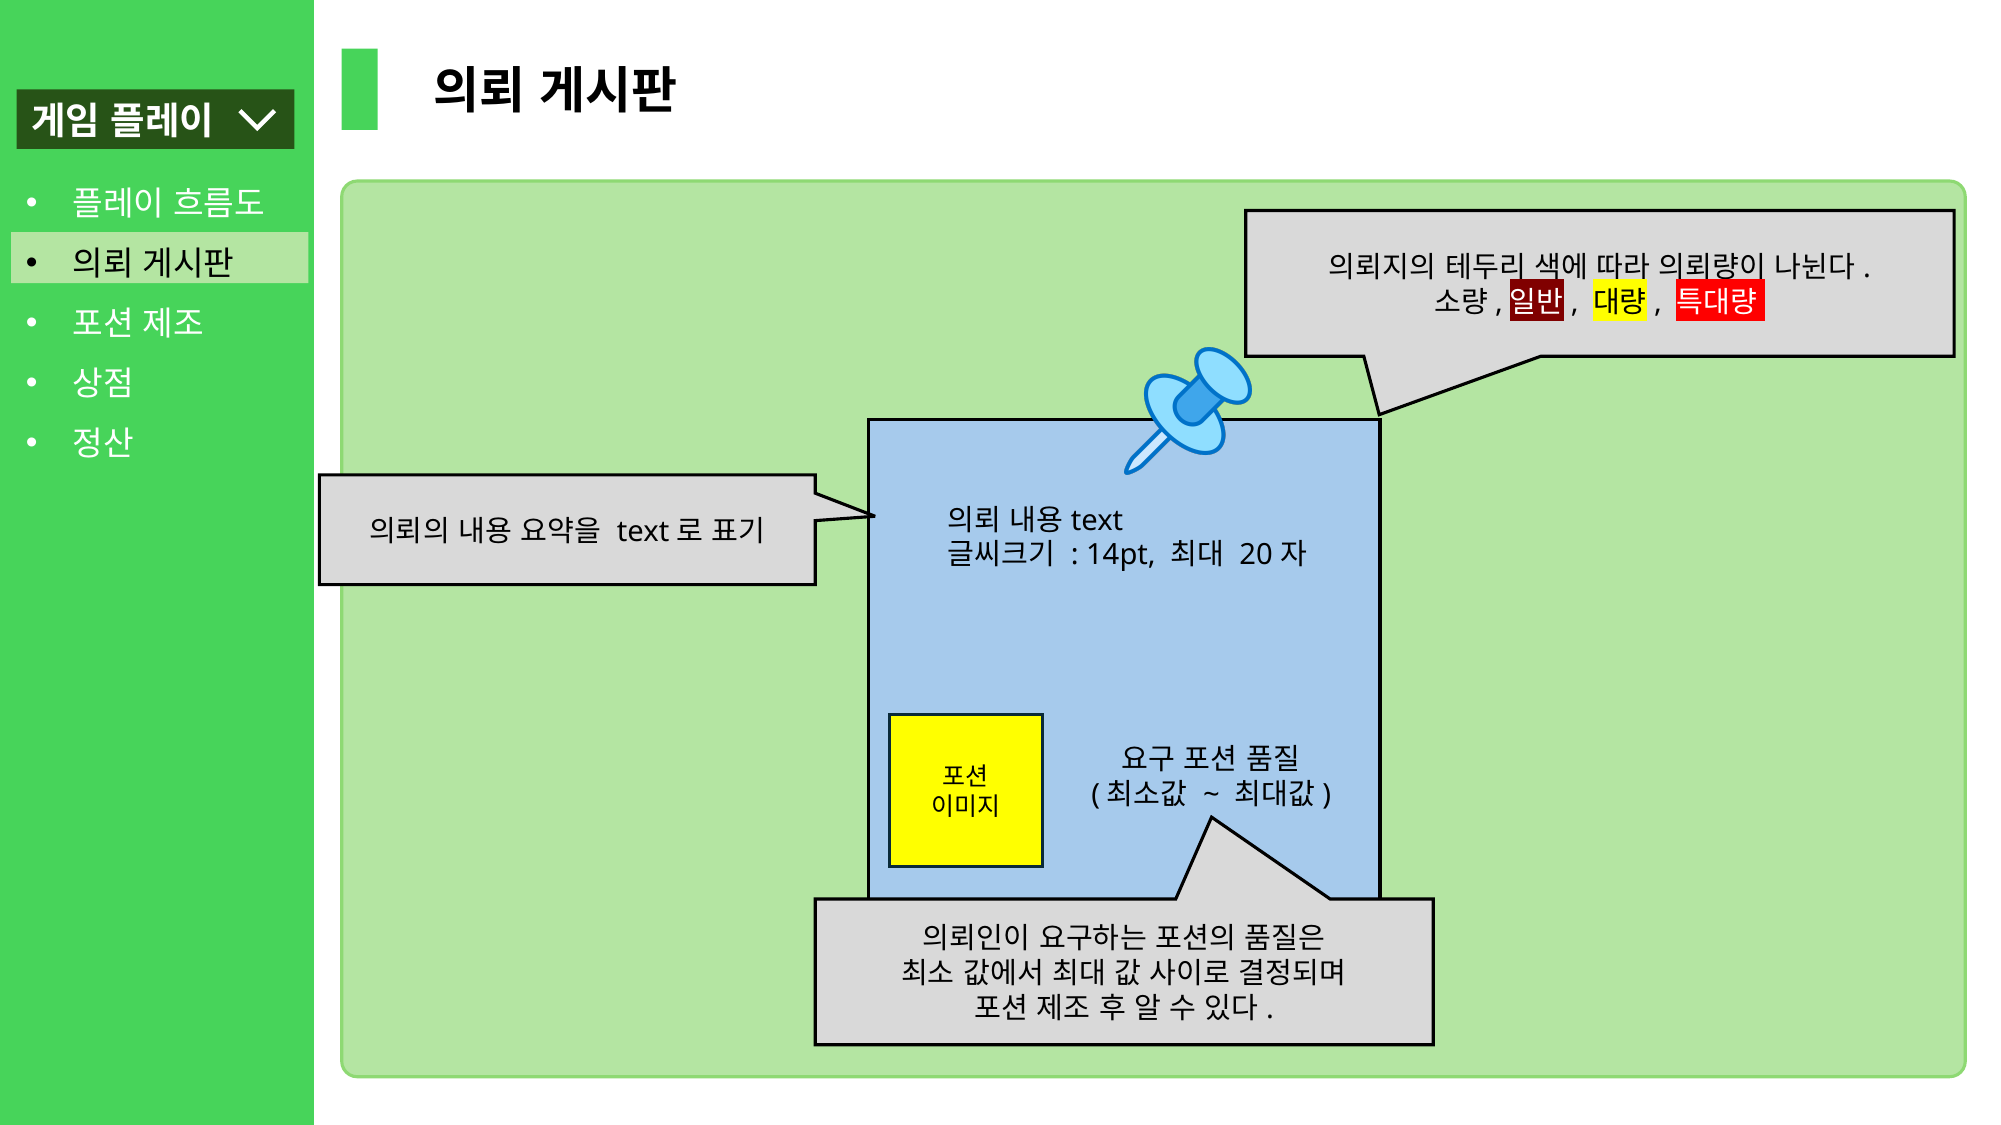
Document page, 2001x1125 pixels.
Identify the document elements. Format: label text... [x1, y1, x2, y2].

text_box [236, 106, 279, 134]
text_box 게임 플레이 [16, 89, 295, 149]
text_box [0, 0, 315, 1125]
text_box [315, 0, 2000, 1125]
text_box 의뢰의 내용 요약을 text로 표기 [317, 473, 867, 587]
text_box [340, 47, 379, 131]
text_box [867, 346, 1391, 912]
text_box 플레이 흐름도 의뢰 게시판 포션 제조 상점 정산 [11, 154, 314, 470]
text_box 의뢰인이 요구하는 포션의 품질은 최소 값에서 최대 값 사이로 결정되며 포션 제조 후 알 수 있다. [813, 897, 1435, 1047]
text_box [340, 179, 1967, 1079]
text_box 의뢰 게시판 [418, 51, 693, 127]
text_box 의뢰지의 테두리 색에 따라 의뢰량이 나뉜다. 소량,일반, 대량, 특대량 [1244, 208, 1956, 413]
